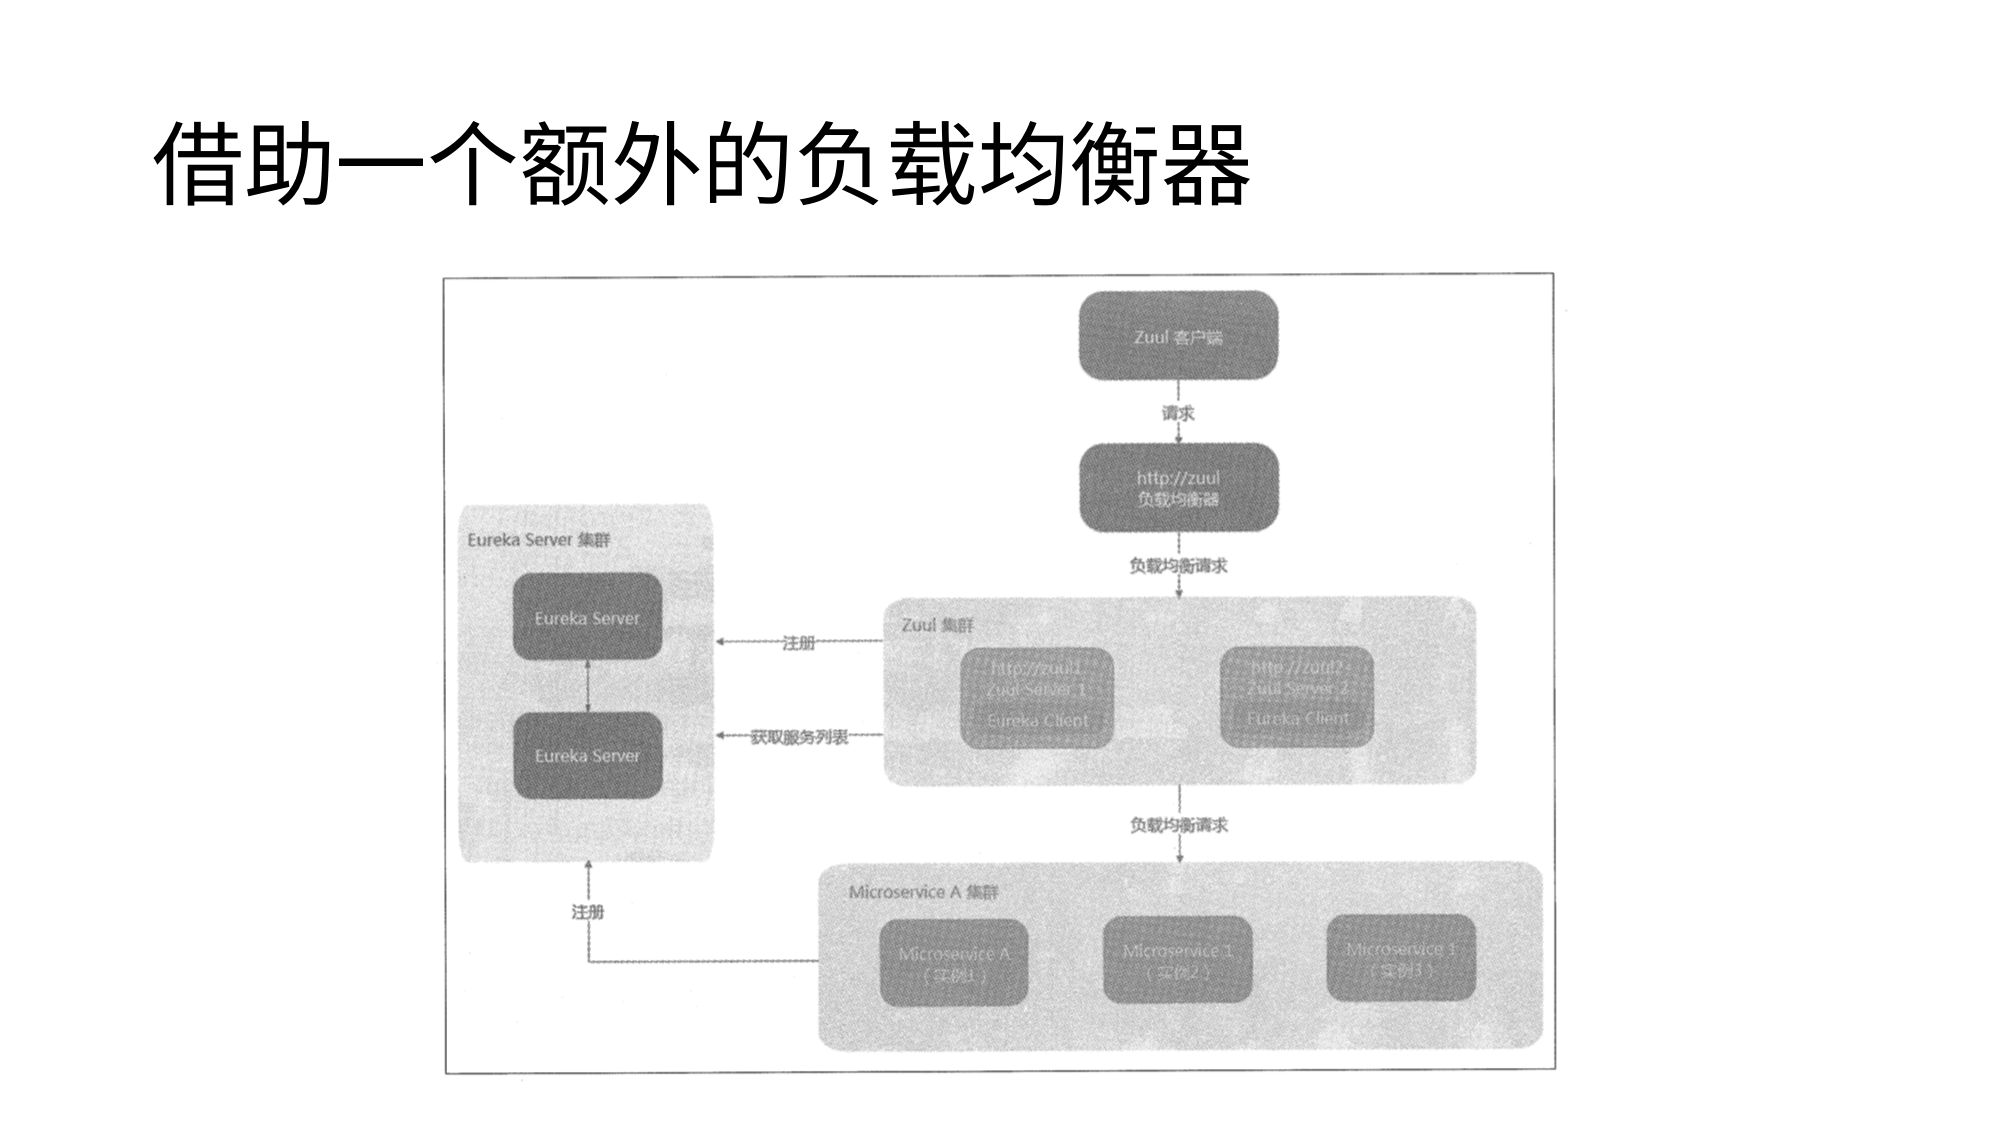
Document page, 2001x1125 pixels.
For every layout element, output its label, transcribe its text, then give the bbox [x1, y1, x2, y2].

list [431, 262, 1569, 1082]
title 借助一个额外的负载均衡器 [137, 59, 1863, 278]
